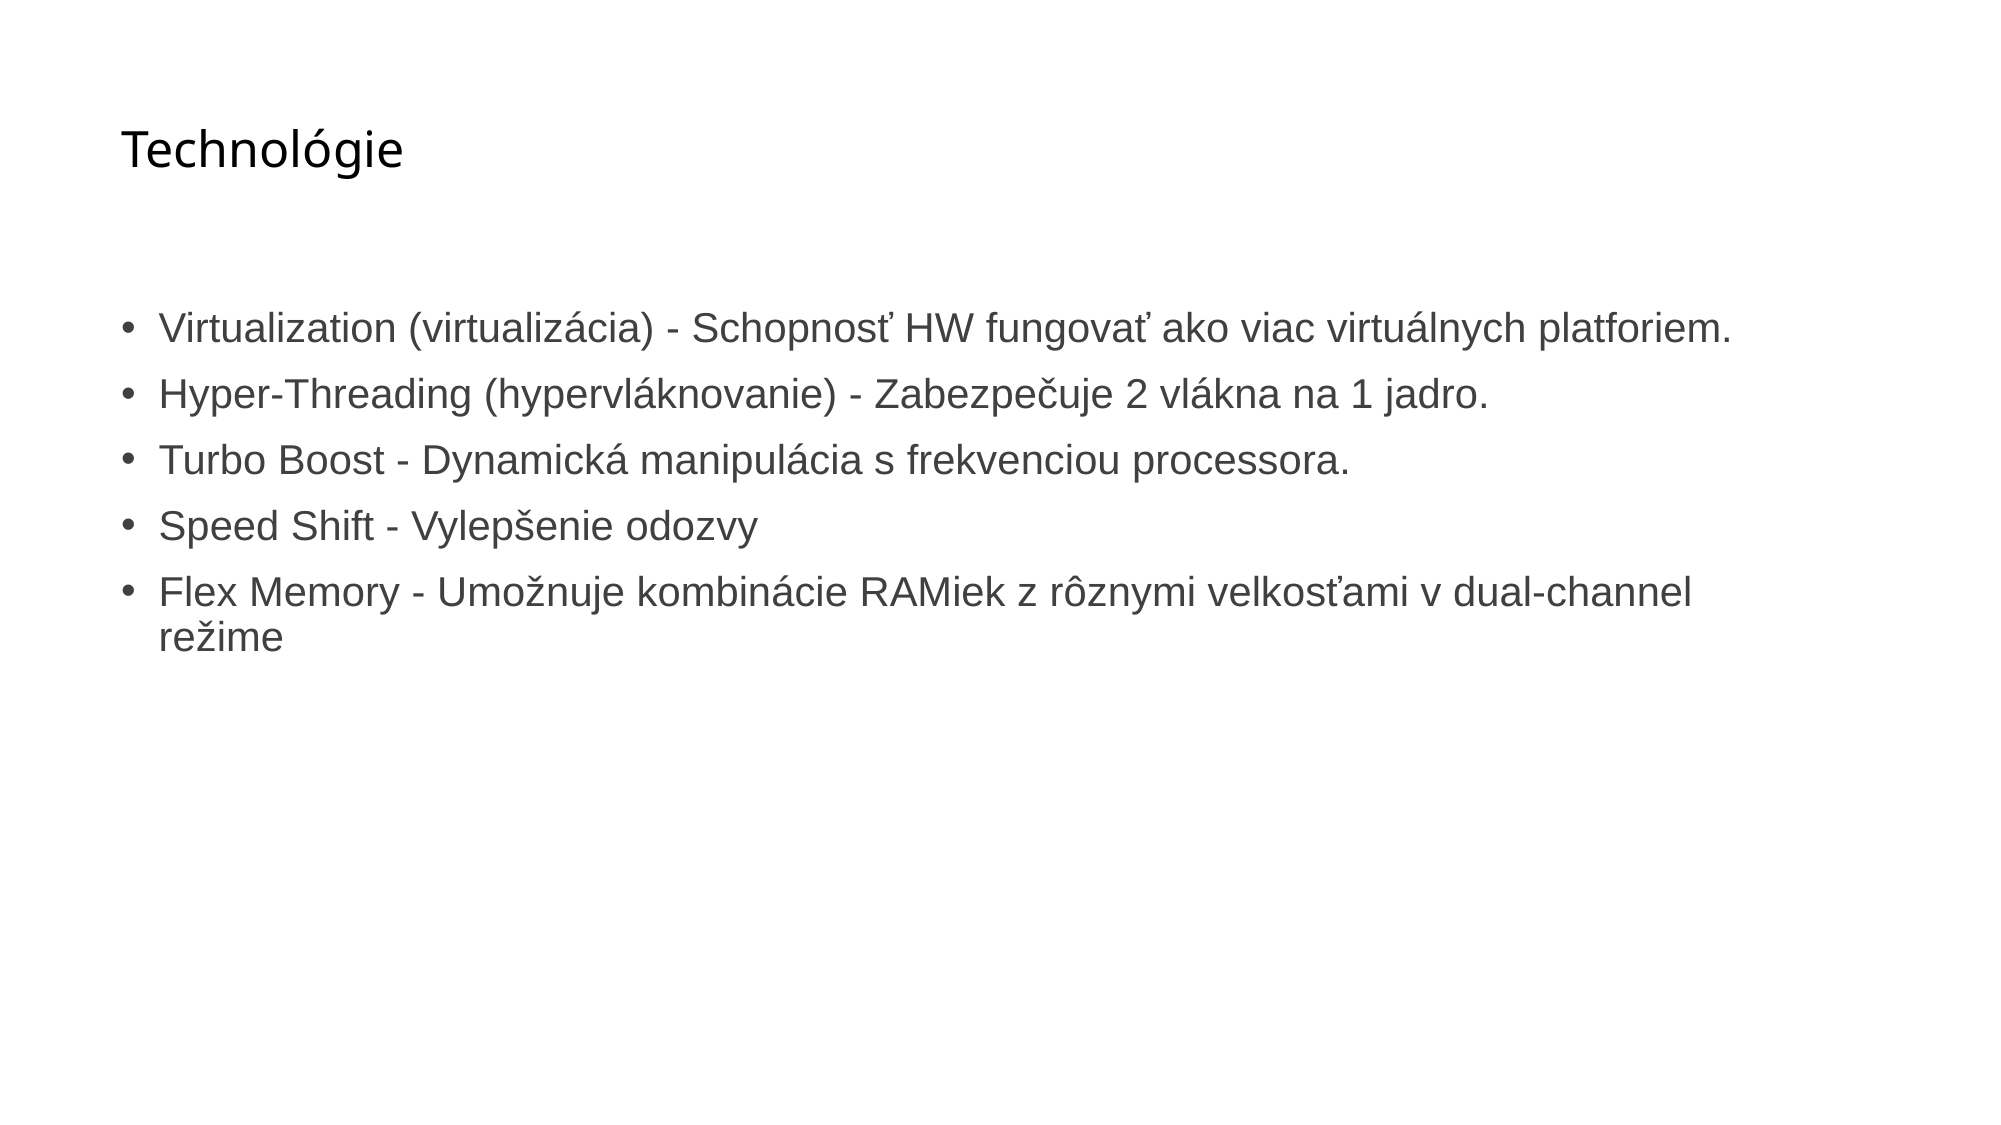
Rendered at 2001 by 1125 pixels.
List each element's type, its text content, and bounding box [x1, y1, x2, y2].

title Technológie [106, 42, 1832, 260]
list Virtualization (virtualizácia) - Schopnosť HW fungovať ako viac virtuálnych platforiem. Hyper-Threading (hypervláknovanie) - Zabezpečuje 2 vlákna na 1 jadro. Turbo Boost - Dynamická manipulácia s frekvenciou processora. Speed Shift - Vylepšenie odozvy Flex Memory - Umožnuje kombinácie RAMiek z rôznymi velkosťami v dual-channel režime [106, 299, 1832, 1014]
